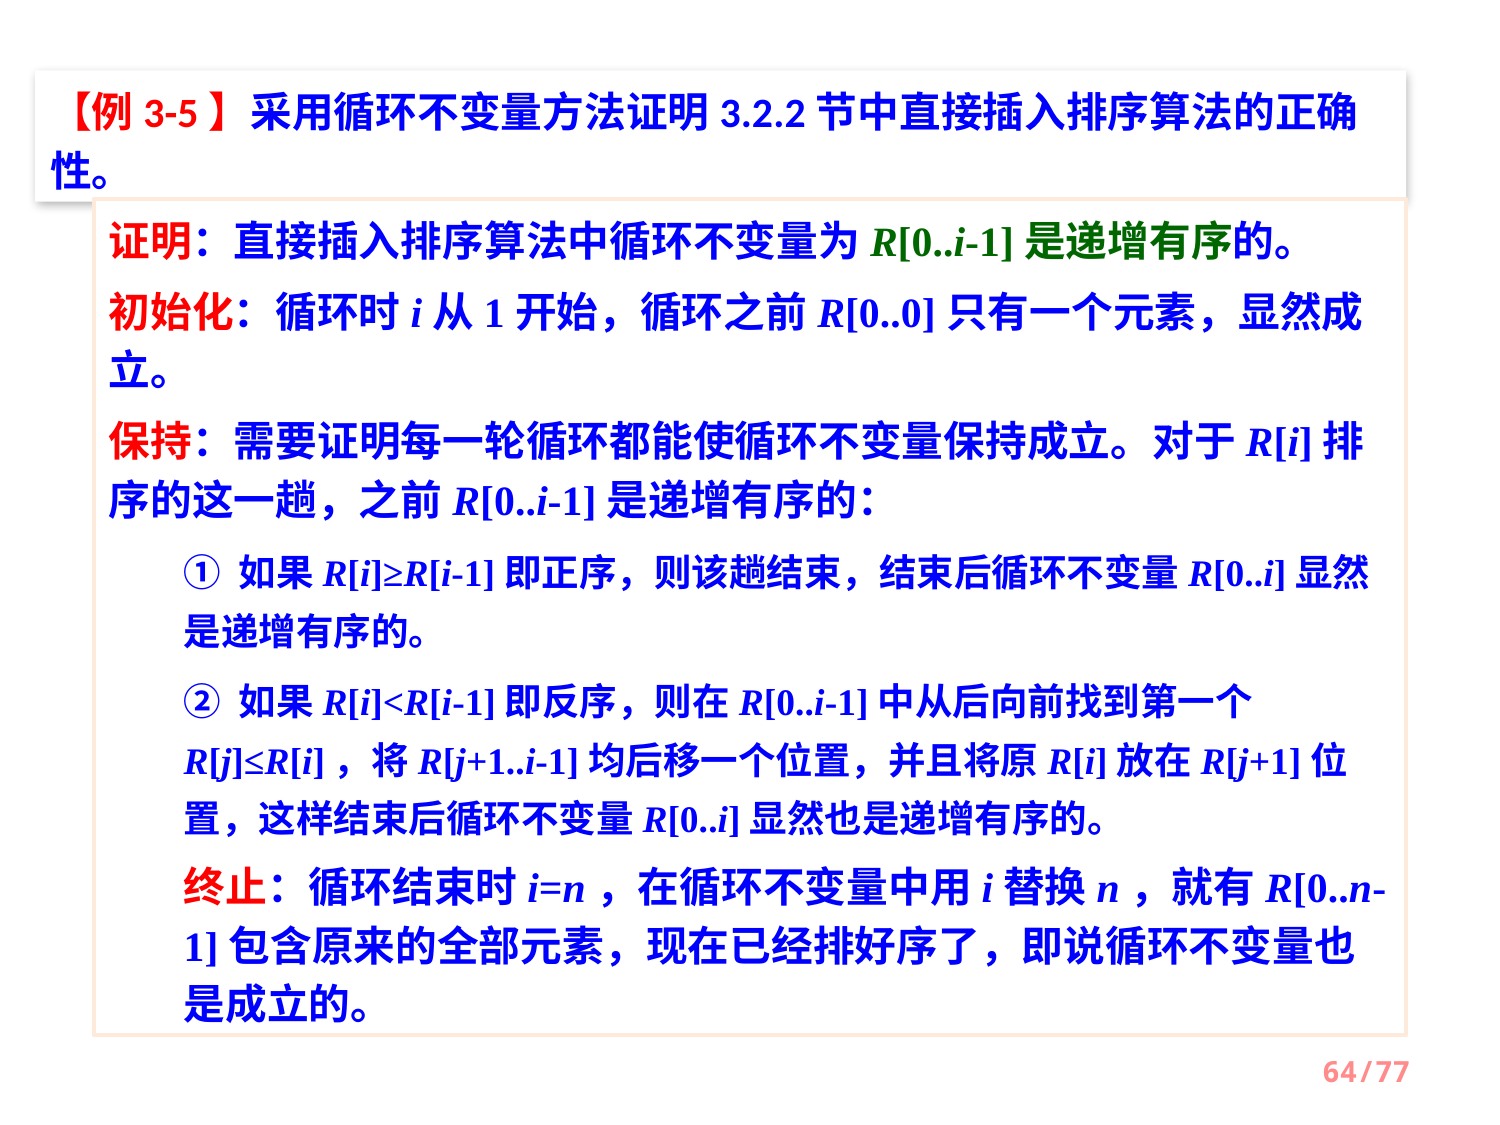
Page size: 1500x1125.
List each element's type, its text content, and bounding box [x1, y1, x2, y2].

text_box 证明：直接插入排序算法中循环不变量为R[0..i-1]是递增有序的。 初始化：循环时i从1开始，循环之前R[0..0]只有一个元素，显然成立。 保持：需要证明每一轮循环都能使循环不变量保持成立。对于R[i]排序的这一趟，之前R[0..i-1]是递增有序的： ① 如果R[i]≥R[i-1]即正序，则该趟结束，结束后循环不变量R[0..i]显然是递增有序的。 ② 如果R[i]<R[i-1]即反序，则在R[0..i-1]中从后向前找到第一个R[j]≤R[i]，将R[j+1..i-1]均后移一个位置，并且将原R[i]放在R[j+1]位置，这样结束后循环不变量R[0..i]显然也是递增有序的。 终止：循环结束时i=n，在循环不变量中用i替换n，就有R[0..n-1]包含原来的全部元素，现在已经排好序了，即说循环不变量也是成立的。 [92, 197, 1408, 1037]
slide_number 64/77 [1074, 1042, 1425, 1103]
text_box 【例3-5】采用循环不变量方法证明3.2.2节中直接插入排序算法的正确性。 [33, 68, 1408, 204]
